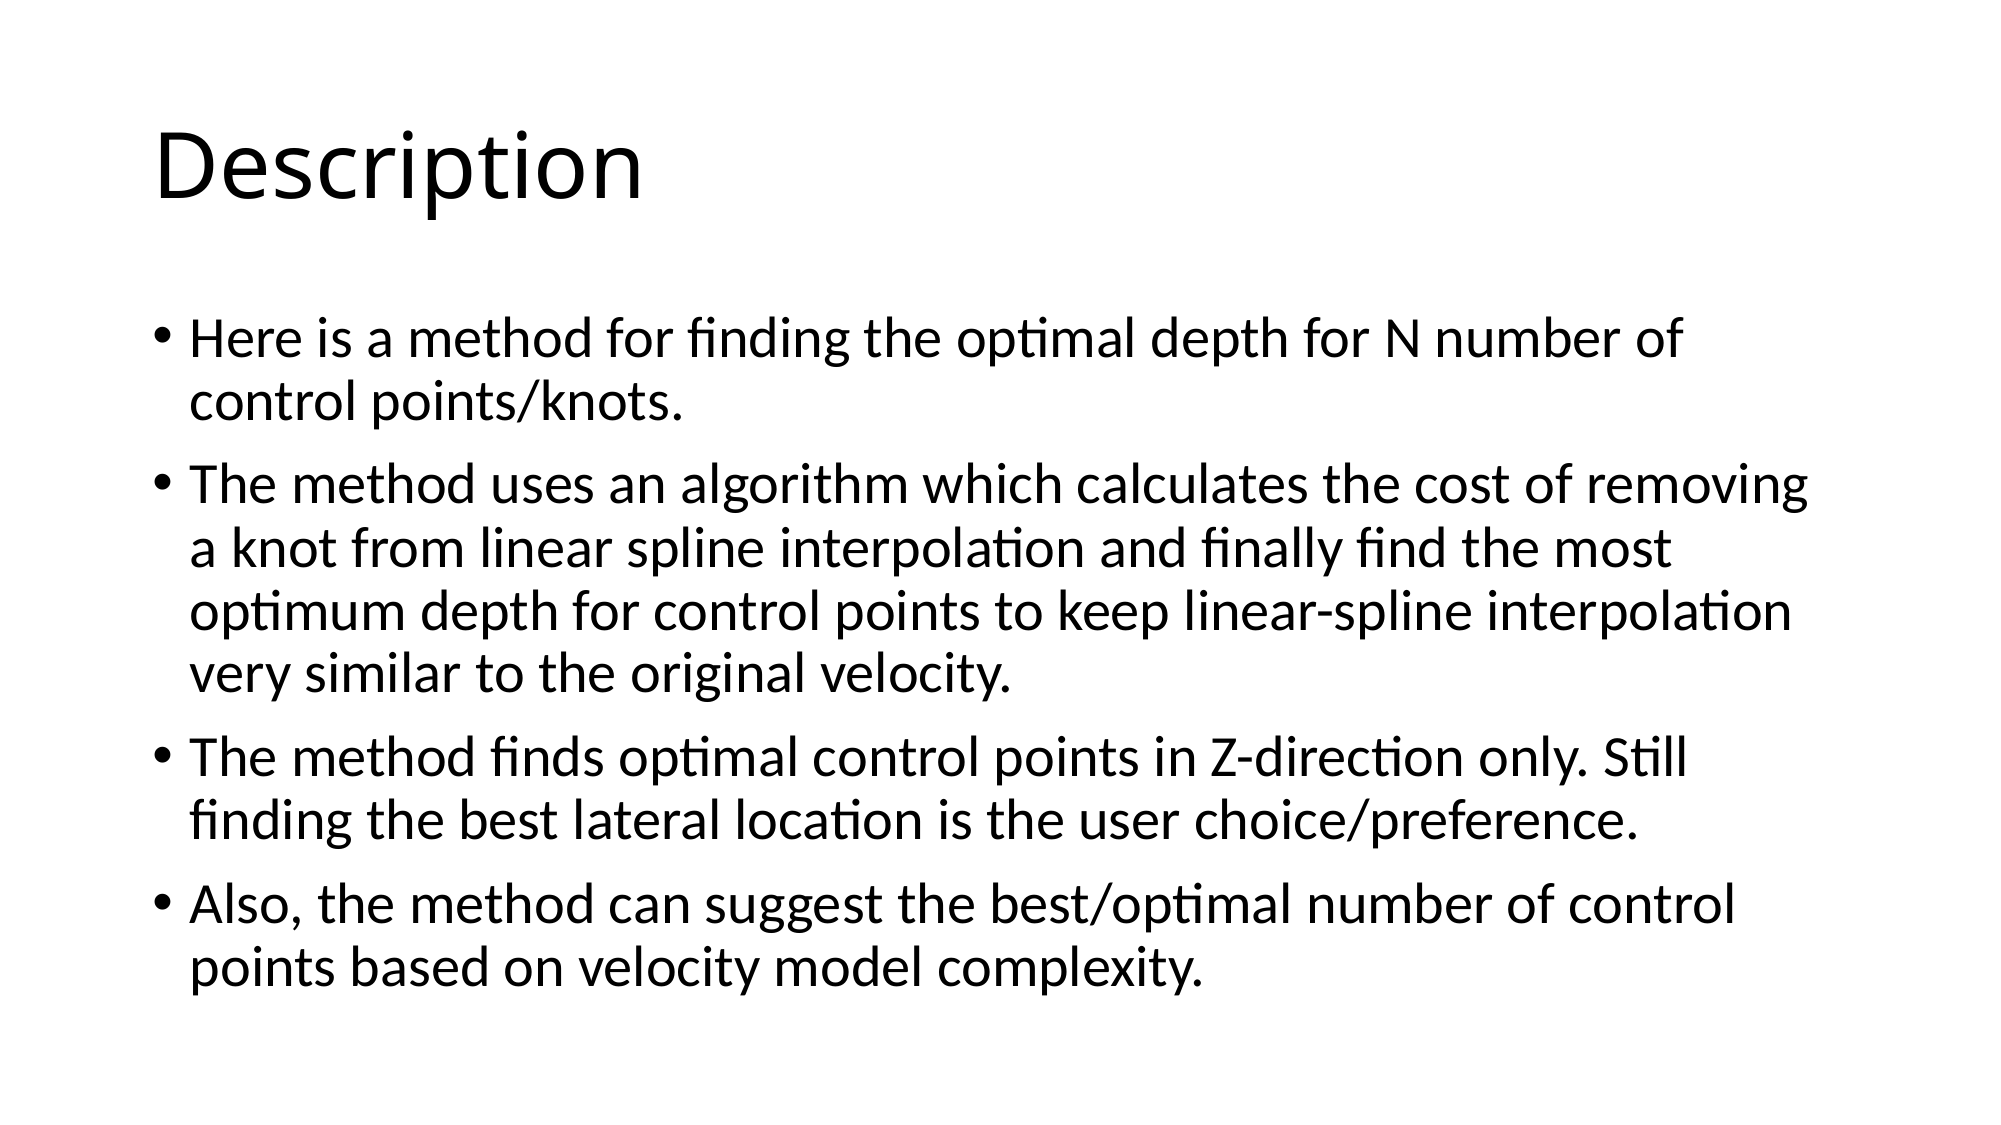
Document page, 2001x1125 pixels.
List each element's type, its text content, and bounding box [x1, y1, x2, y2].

list Here is a method for finding the optimal depth for N number of control points/knots. The method uses an algorithm which calculates the cost of removing a knot from linear spline interpolation and finally find the most optimum depth for control points to keep linear-spline interpolation very similar to the original velocity. The method finds optimal control points in Z-direction only. Still finding the best lateral location is the user choice/preference. Also, the method can suggest the best/optimal number of control points based on velocity model complexity. [137, 299, 1863, 1014]
title Description [137, 59, 1863, 278]
